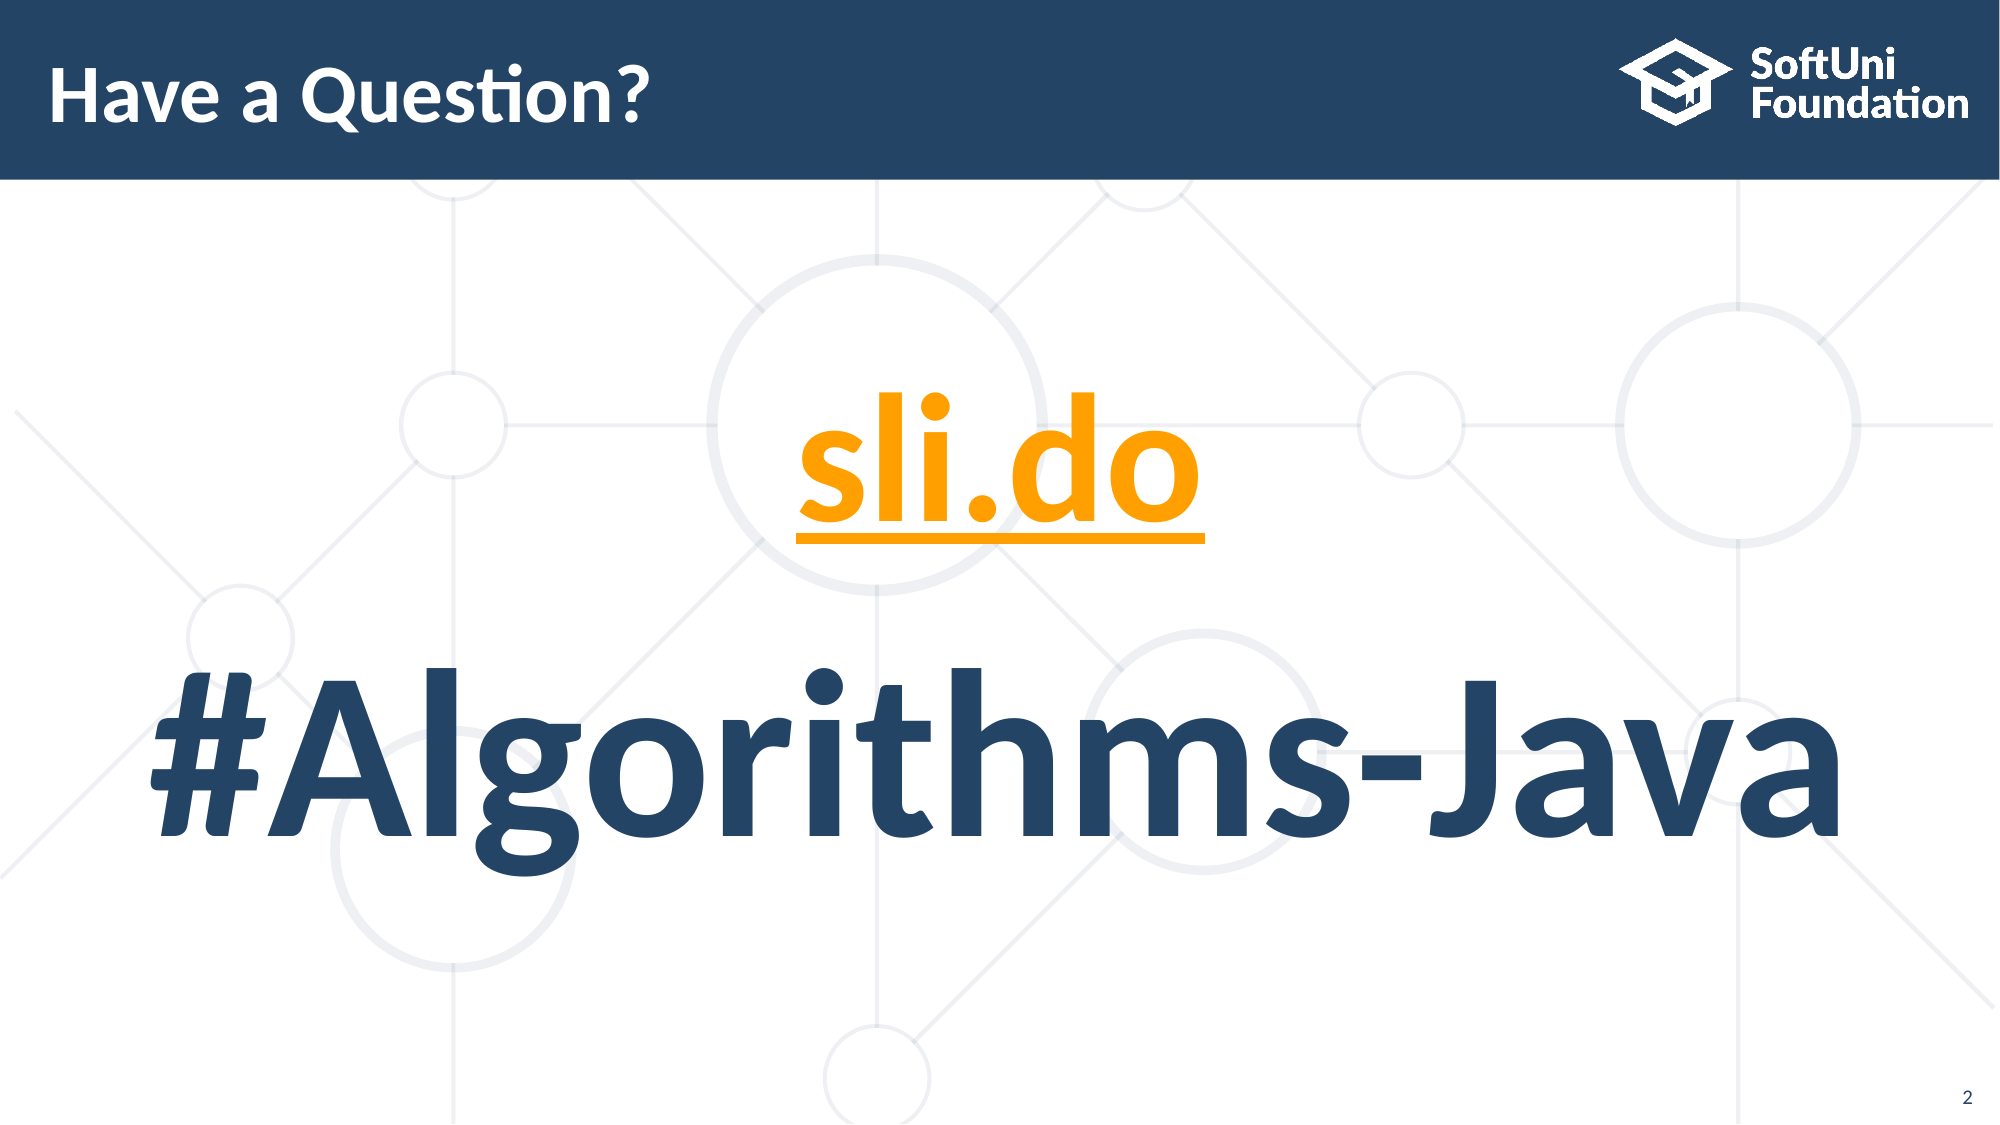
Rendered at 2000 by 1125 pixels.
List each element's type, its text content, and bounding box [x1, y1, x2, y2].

slide_number 2 [1927, 1067, 1988, 1116]
picture [1618, 38, 1968, 126]
title Have a Question? [31, 16, 1591, 162]
list sli.do #Algorithms-Java [31, 196, 1970, 1050]
